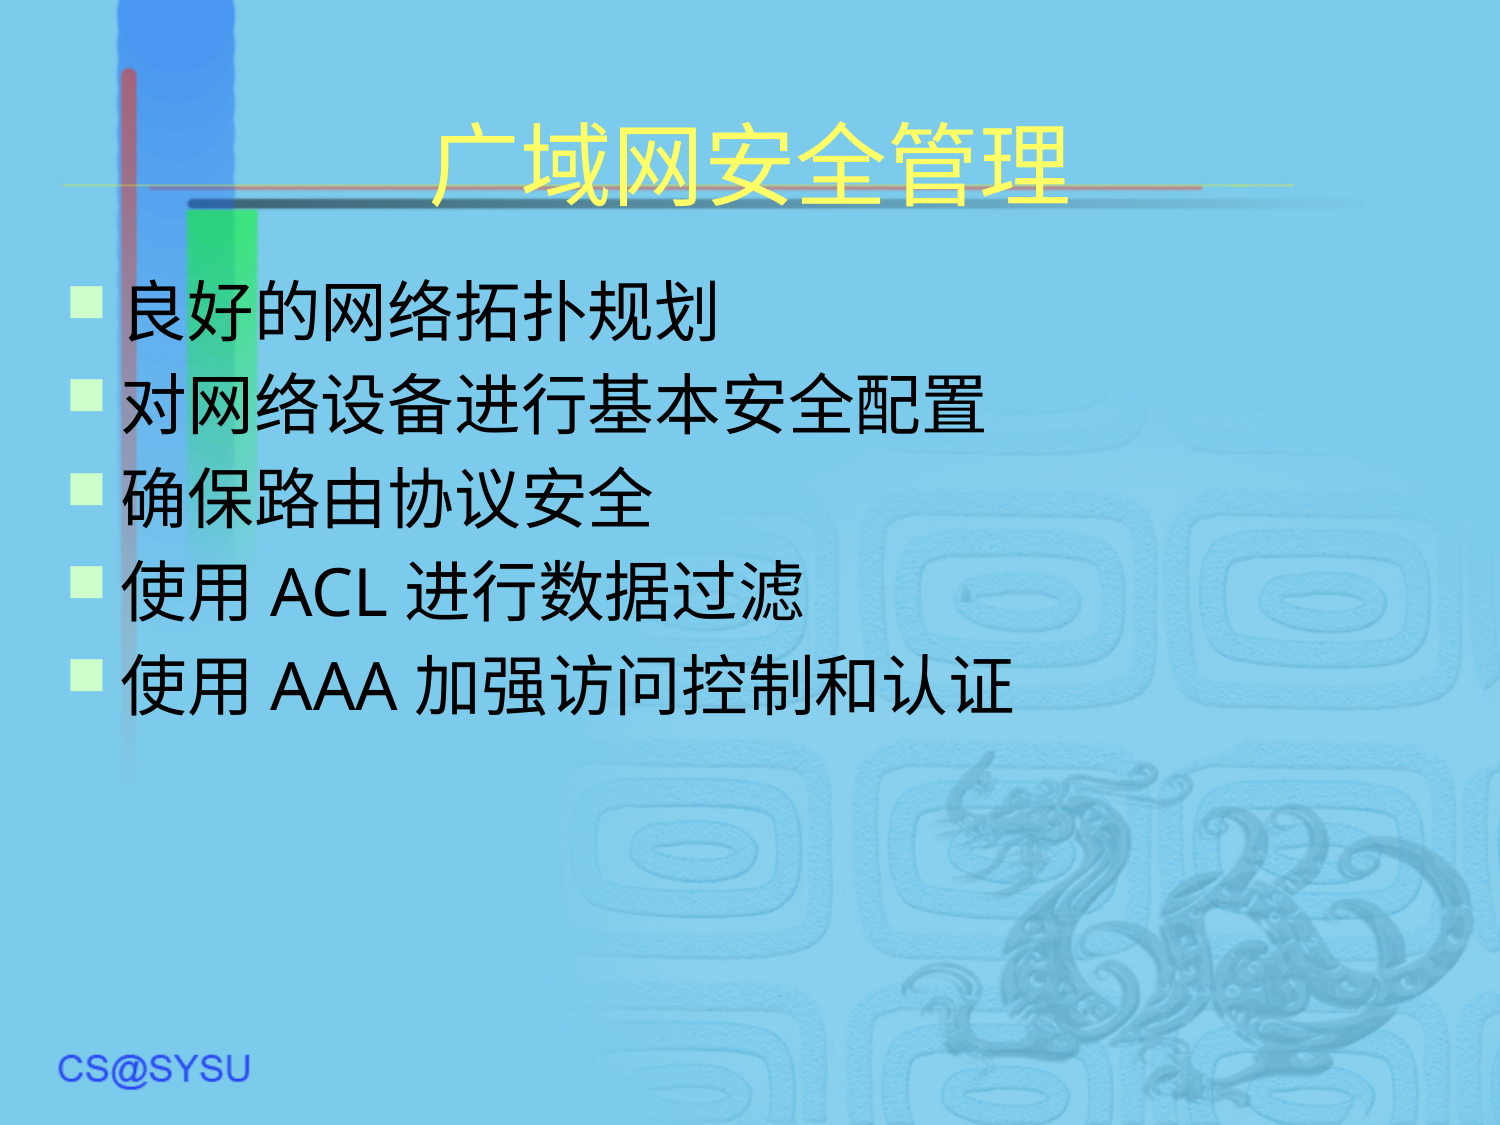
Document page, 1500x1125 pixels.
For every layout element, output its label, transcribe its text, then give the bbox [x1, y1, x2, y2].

list 良好的网络拓扑规划 对网络设备进行基本安全配置 确保路由协议安全 使用ACL进行数据过滤 使用AAA加强访问控制和认证 [49, 262, 1451, 1001]
picture [0, 0, 1500, 1125]
title 广域网安全管理 [49, 37, 1451, 226]
